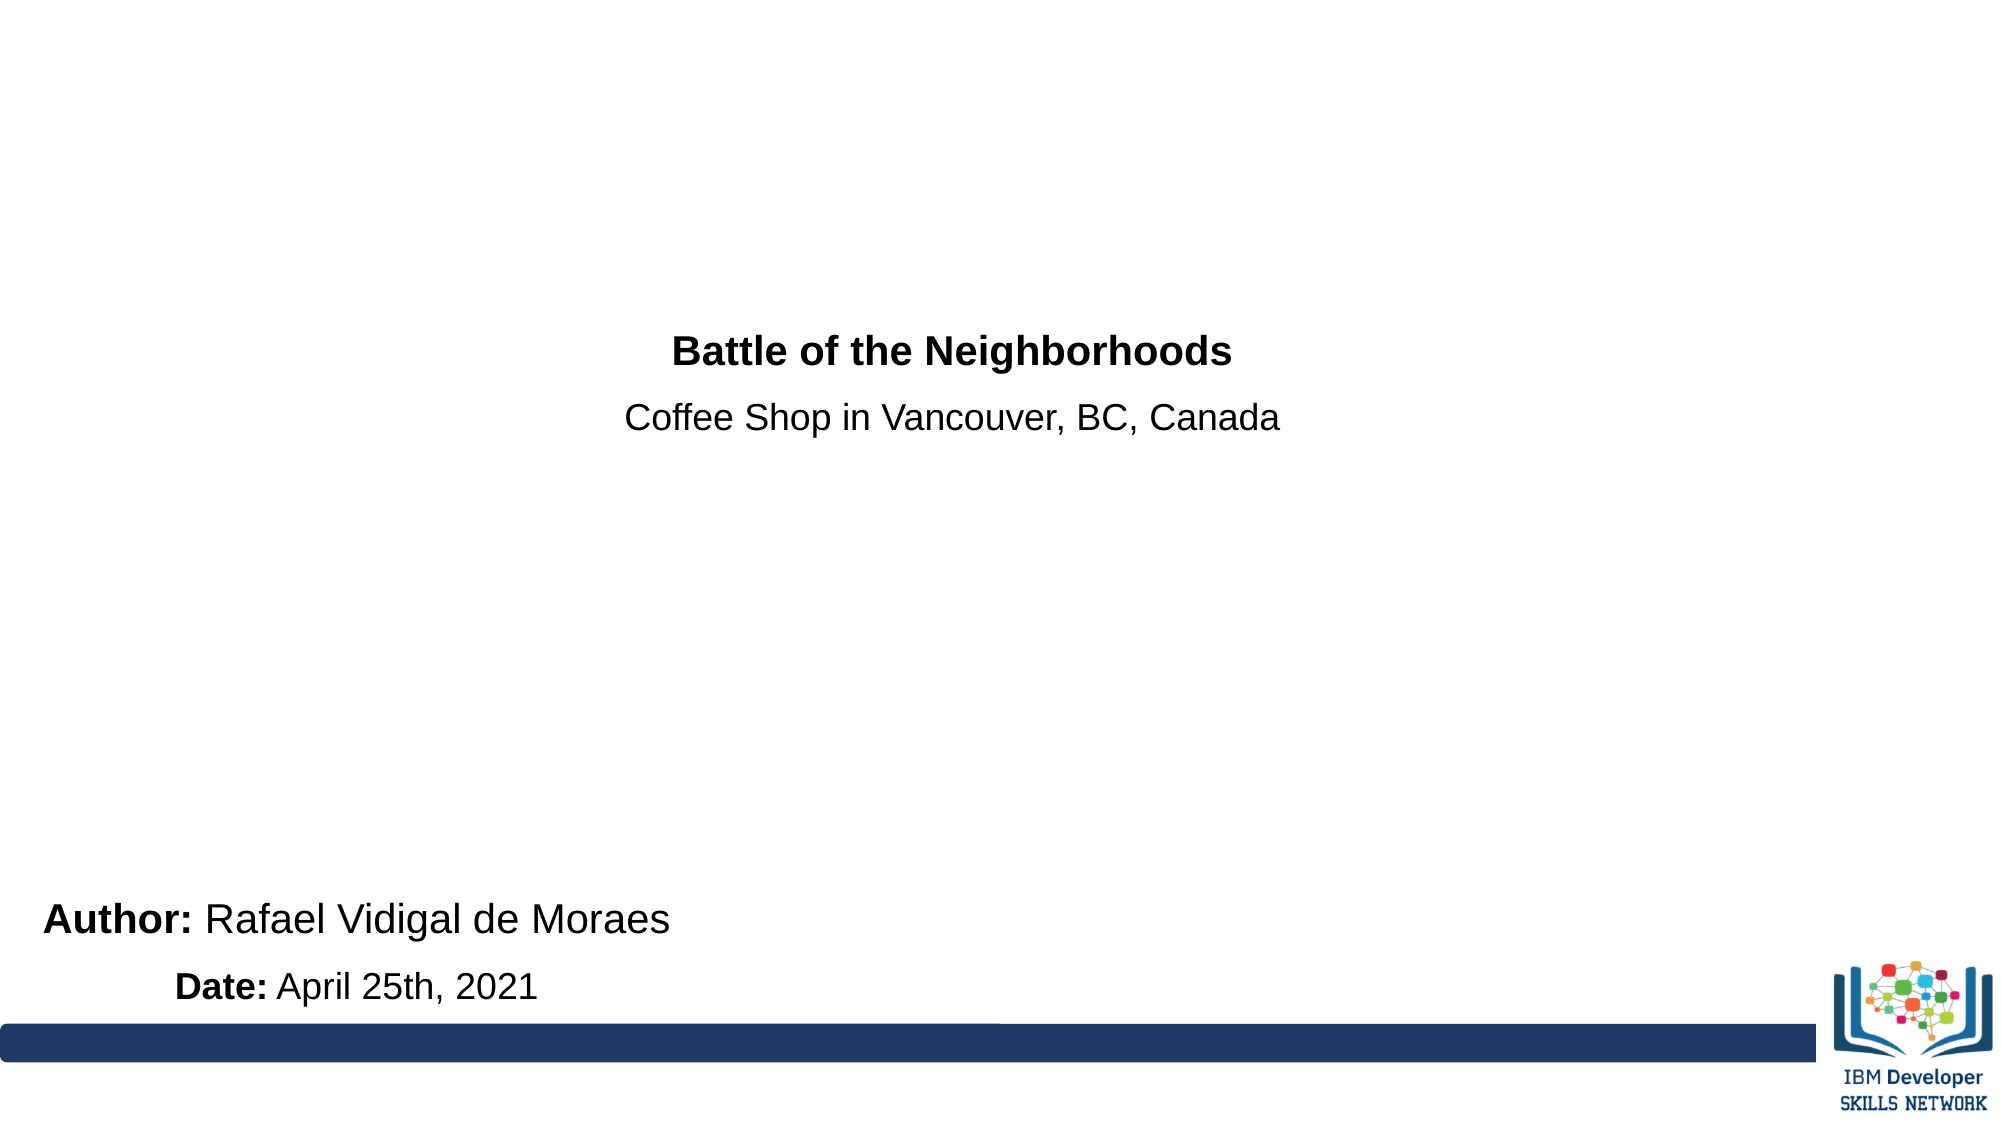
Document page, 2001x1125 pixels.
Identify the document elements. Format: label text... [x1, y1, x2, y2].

text_box Author: Rafael Vidigal de Moraes Date: April 25th, 2021 [0, 881, 857, 1015]
picture [1816, 947, 2000, 1125]
text_box Battle of the Neighborhoods Coffee Shop in Vancouver, BC, Canada [452, 312, 1453, 446]
text_box [0, 1022, 1816, 1064]
